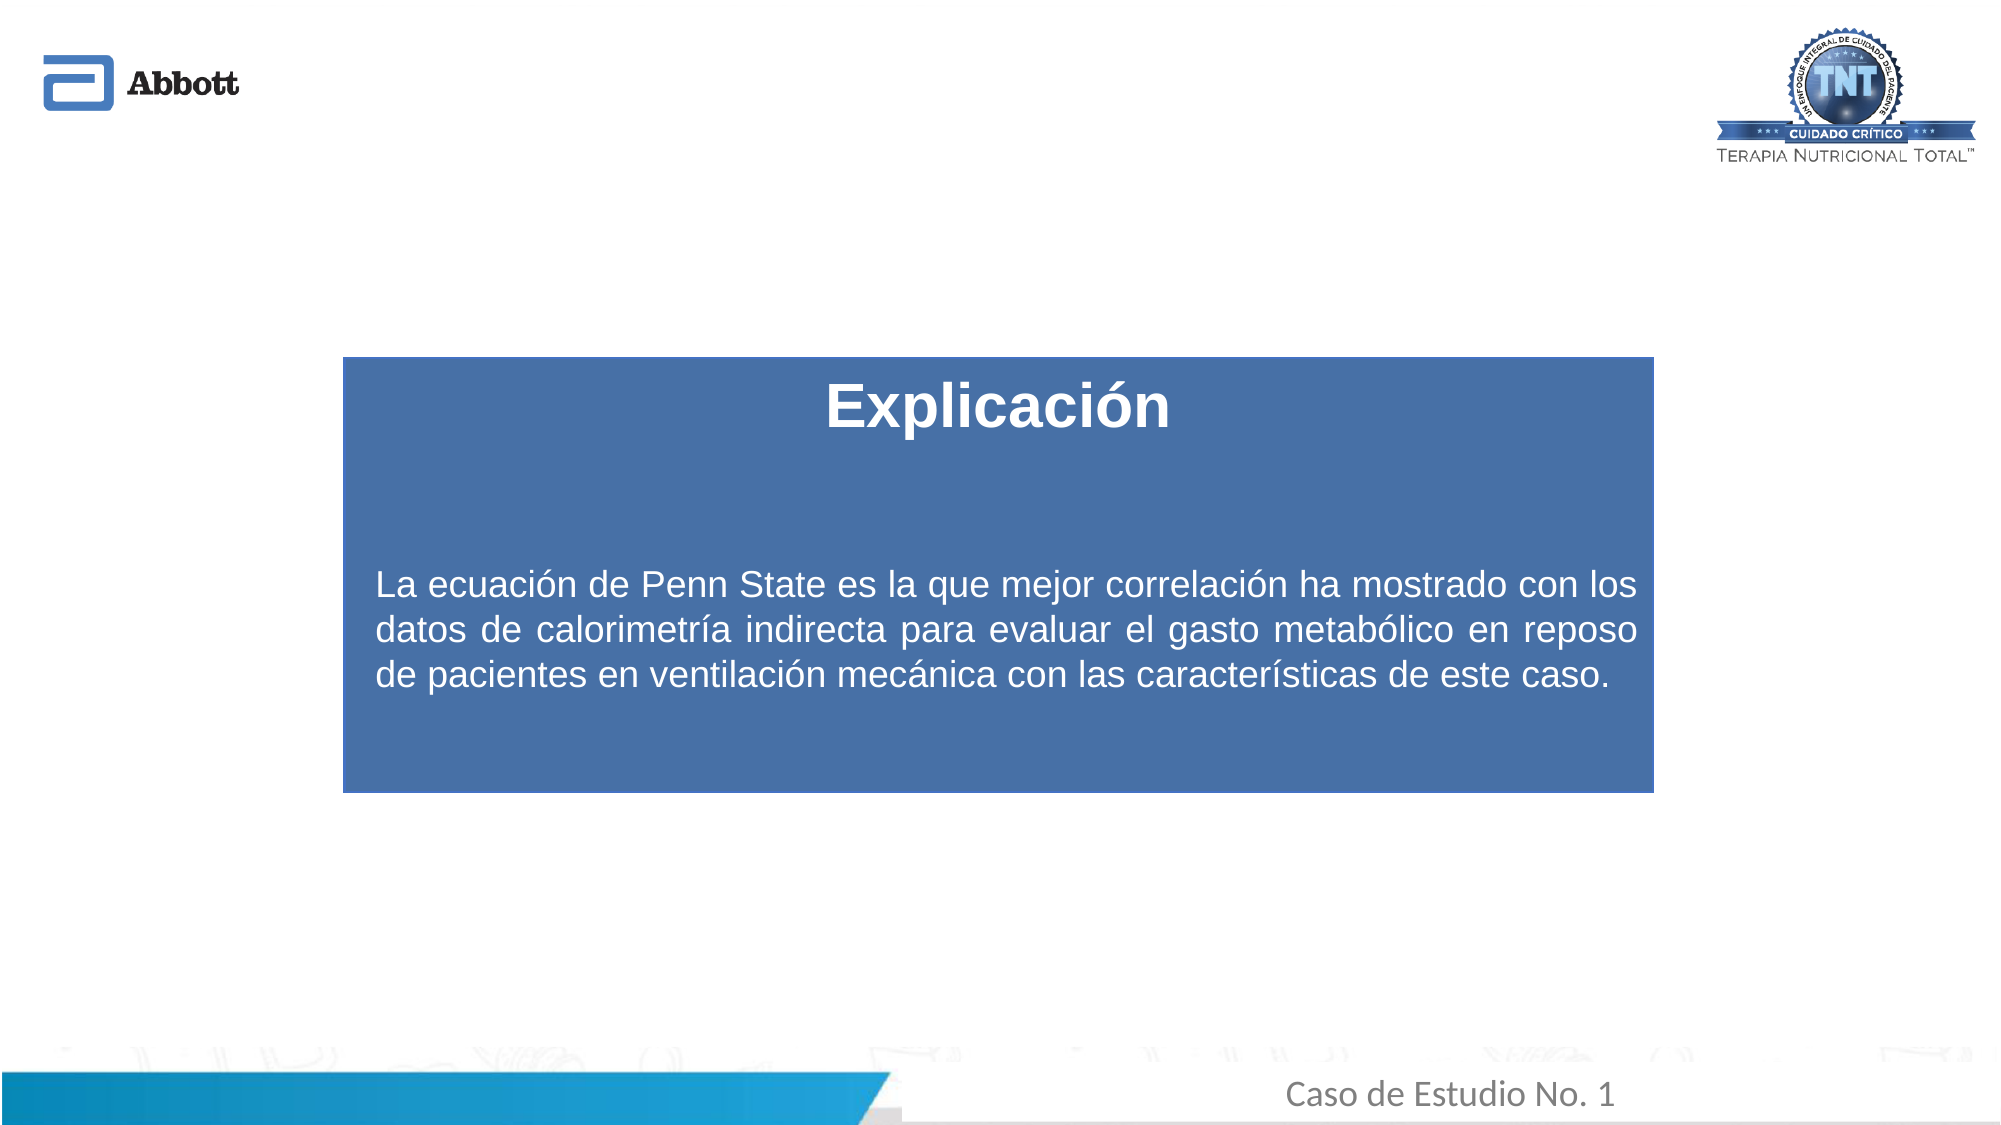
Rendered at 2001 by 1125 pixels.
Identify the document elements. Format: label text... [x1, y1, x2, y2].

text_box Explicación La ecuación de Penn State es la que mejor correlación ha mostrado con los datos de calorimetría indirecta para evaluar el gasto metabólico en reposo de pacientes en ventilación mecánica con las características de este caso. [343, 357, 1654, 793]
picture [0, 0, 2001, 1125]
